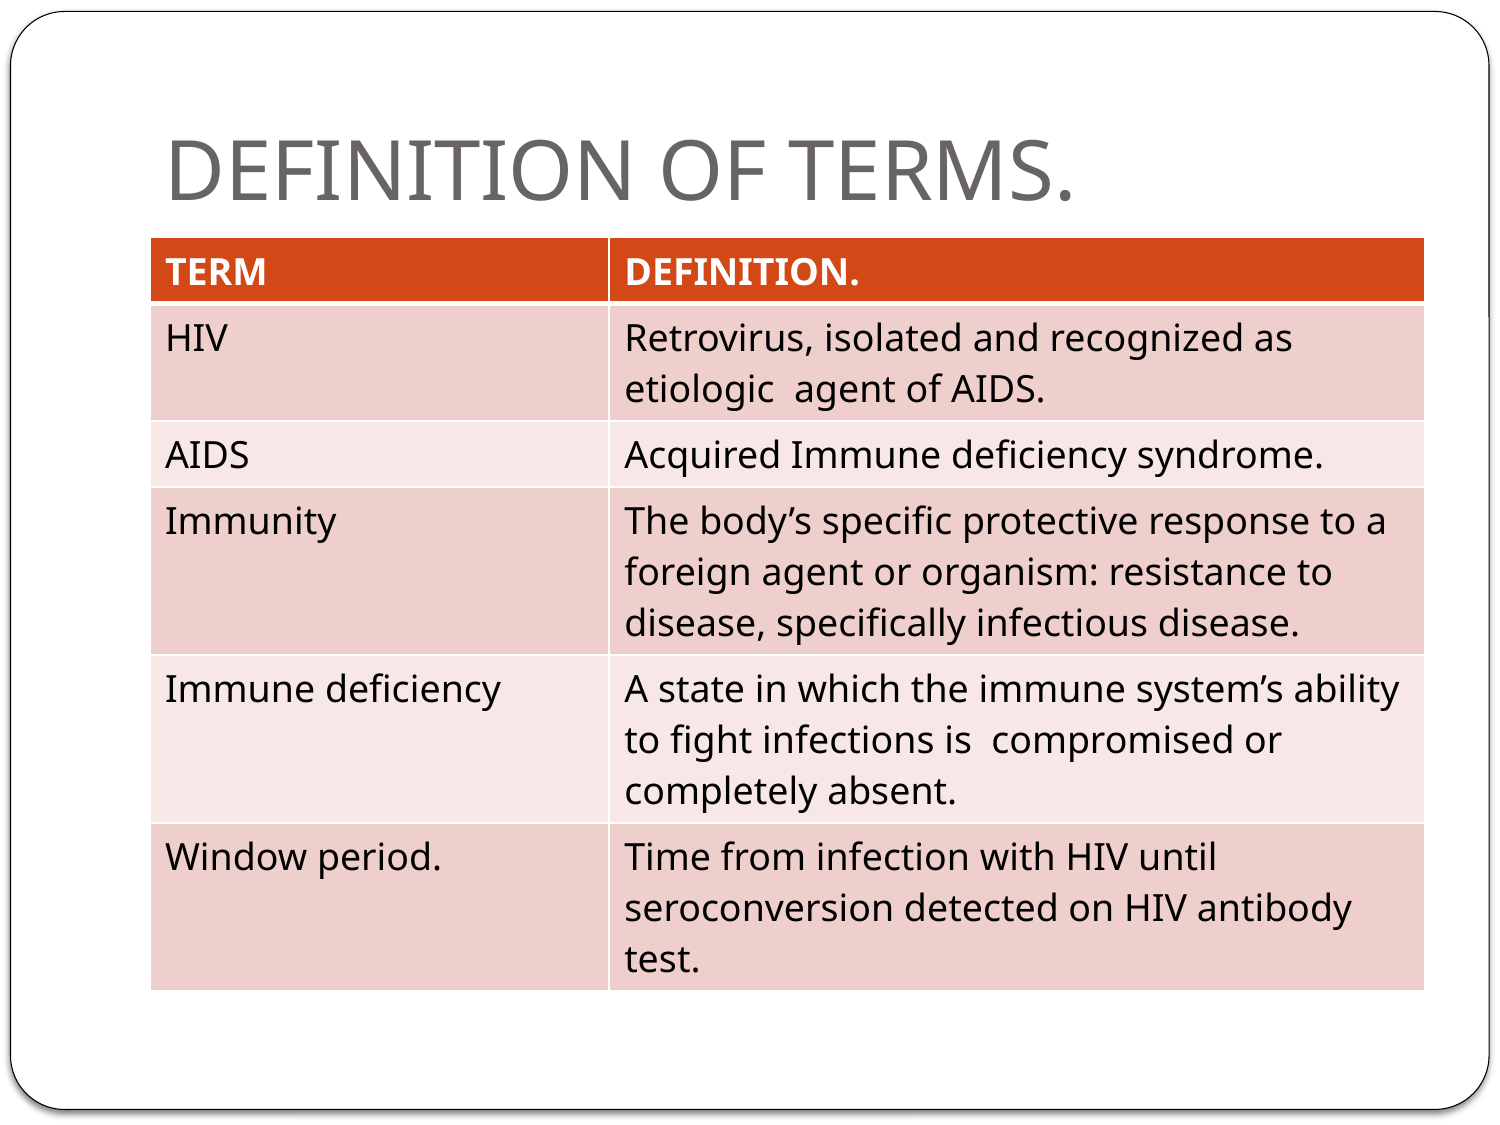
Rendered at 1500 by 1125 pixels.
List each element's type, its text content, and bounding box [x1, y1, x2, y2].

table_header DEFINITION. [610, 238, 1424, 301]
table_cell HIV [151, 306, 608, 420]
table_cell Immune deficiency [151, 656, 608, 822]
table_cell Retrovirus, isolated and recognized as etiologic agent of AIDS. [610, 306, 1424, 420]
table_cell The body’s specific protective response to a foreign agent or organism: resistance to disease, specifically infectious disease. [610, 488, 1424, 654]
title DEFINITION OF TERMS. [150, 45, 1425, 233]
table_cell A state in which the immune system’s ability to fight infections is compromised or completely absent. [610, 656, 1424, 822]
table_cell Time from infection with HIV until seroconversion detected on HIV antibody test. [610, 824, 1424, 990]
table_cell Acquired Immune deficiency syndrome. [610, 422, 1424, 486]
table_header TERM [151, 238, 608, 301]
table_cell AIDS [151, 422, 608, 486]
table_cell Window period. [151, 824, 608, 990]
table_cell Immunity [151, 488, 608, 654]
